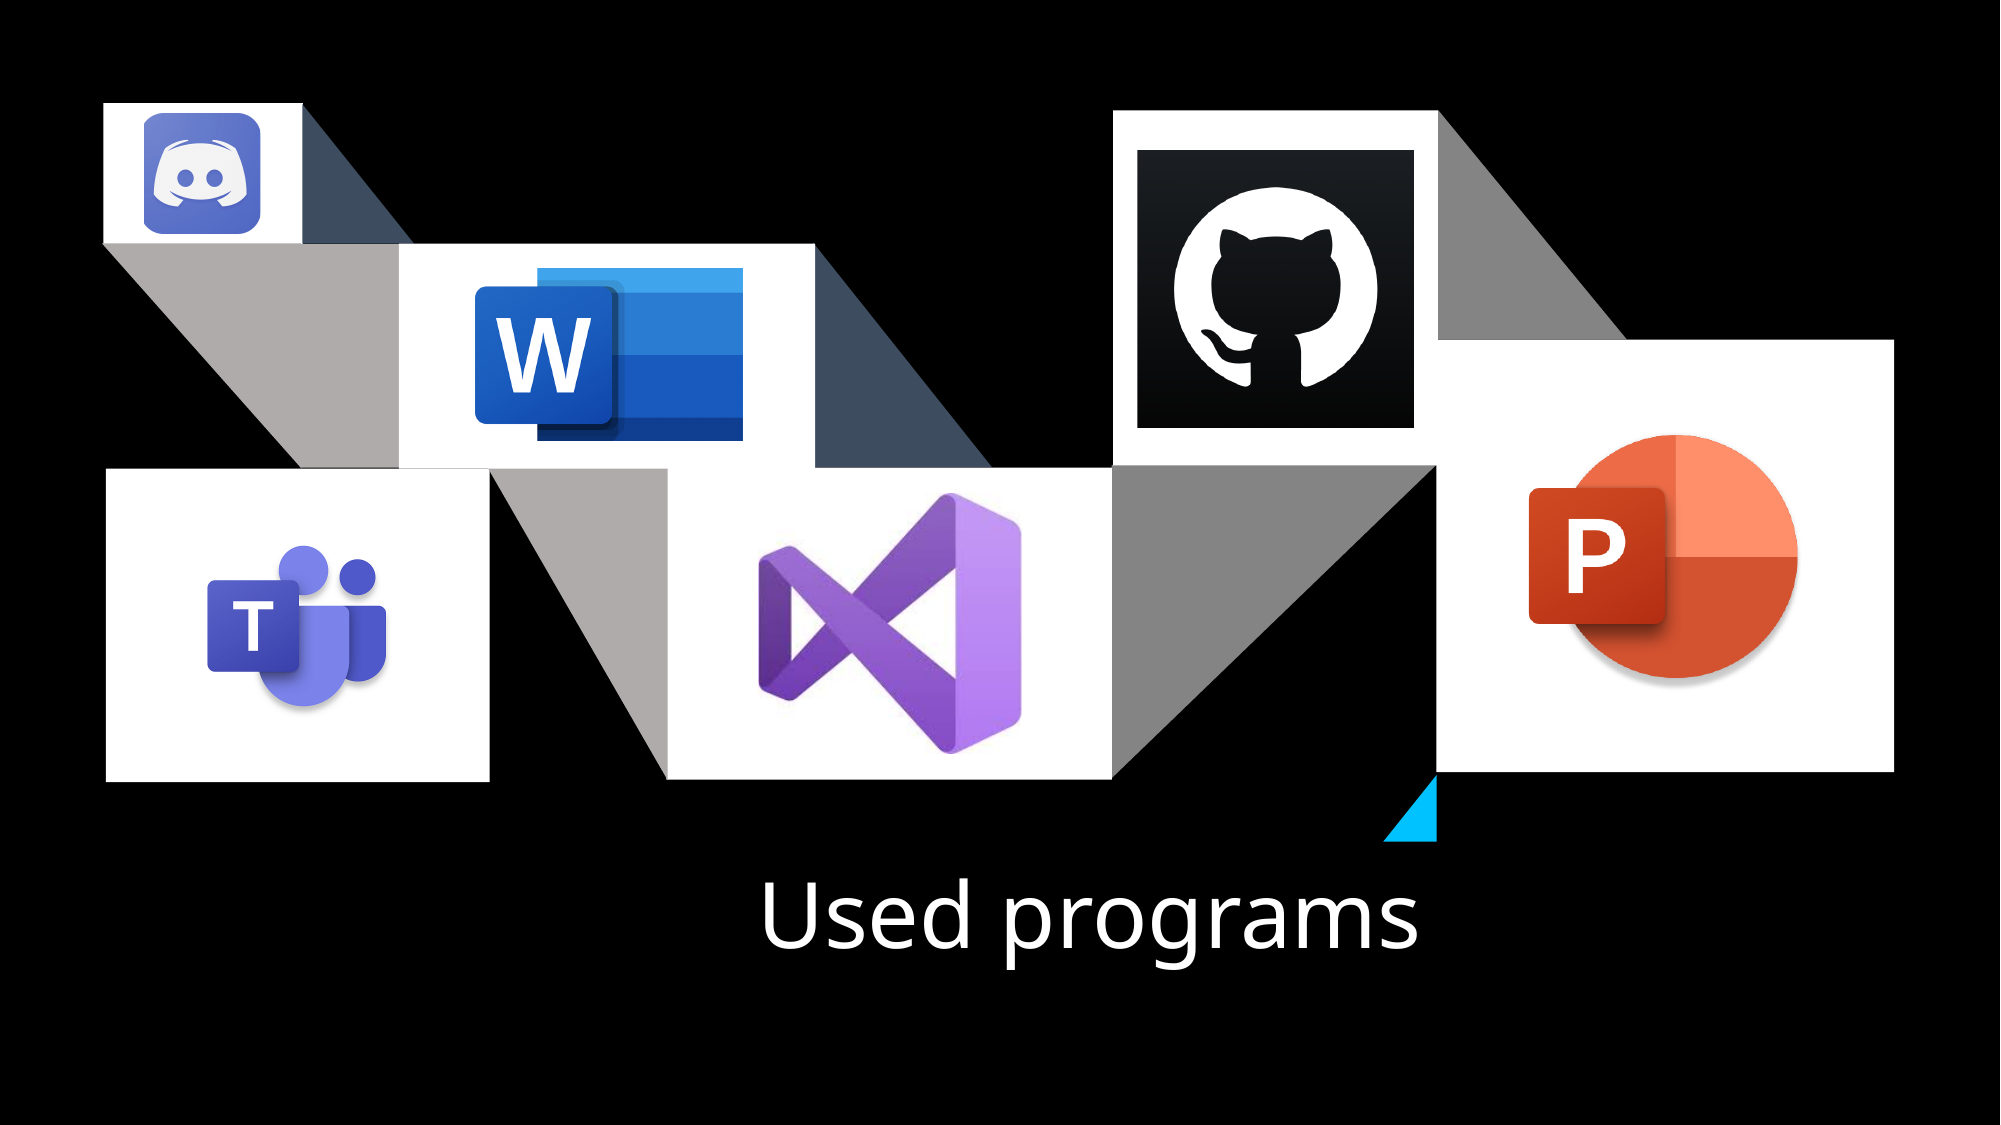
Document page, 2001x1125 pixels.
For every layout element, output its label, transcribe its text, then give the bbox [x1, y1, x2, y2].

text_box [99, 242, 398, 468]
text_box [105, 468, 491, 783]
text_box [102, 102, 301, 242]
text_box [1113, 467, 1435, 779]
text_box [1381, 772, 1438, 843]
picture [758, 493, 1022, 754]
text_box [398, 243, 816, 470]
text_box [1112, 109, 1437, 467]
picture [462, 268, 756, 441]
title Used programs [110, 853, 1437, 985]
picture [144, 113, 261, 234]
text_box [669, 467, 1113, 781]
text_box [1435, 339, 1895, 773]
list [1474, 371, 1856, 747]
text_box [487, 470, 669, 781]
text_box [301, 101, 415, 243]
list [171, 498, 427, 754]
picture [1137, 150, 1414, 428]
text_box [816, 244, 994, 467]
text_box [1437, 107, 1628, 339]
